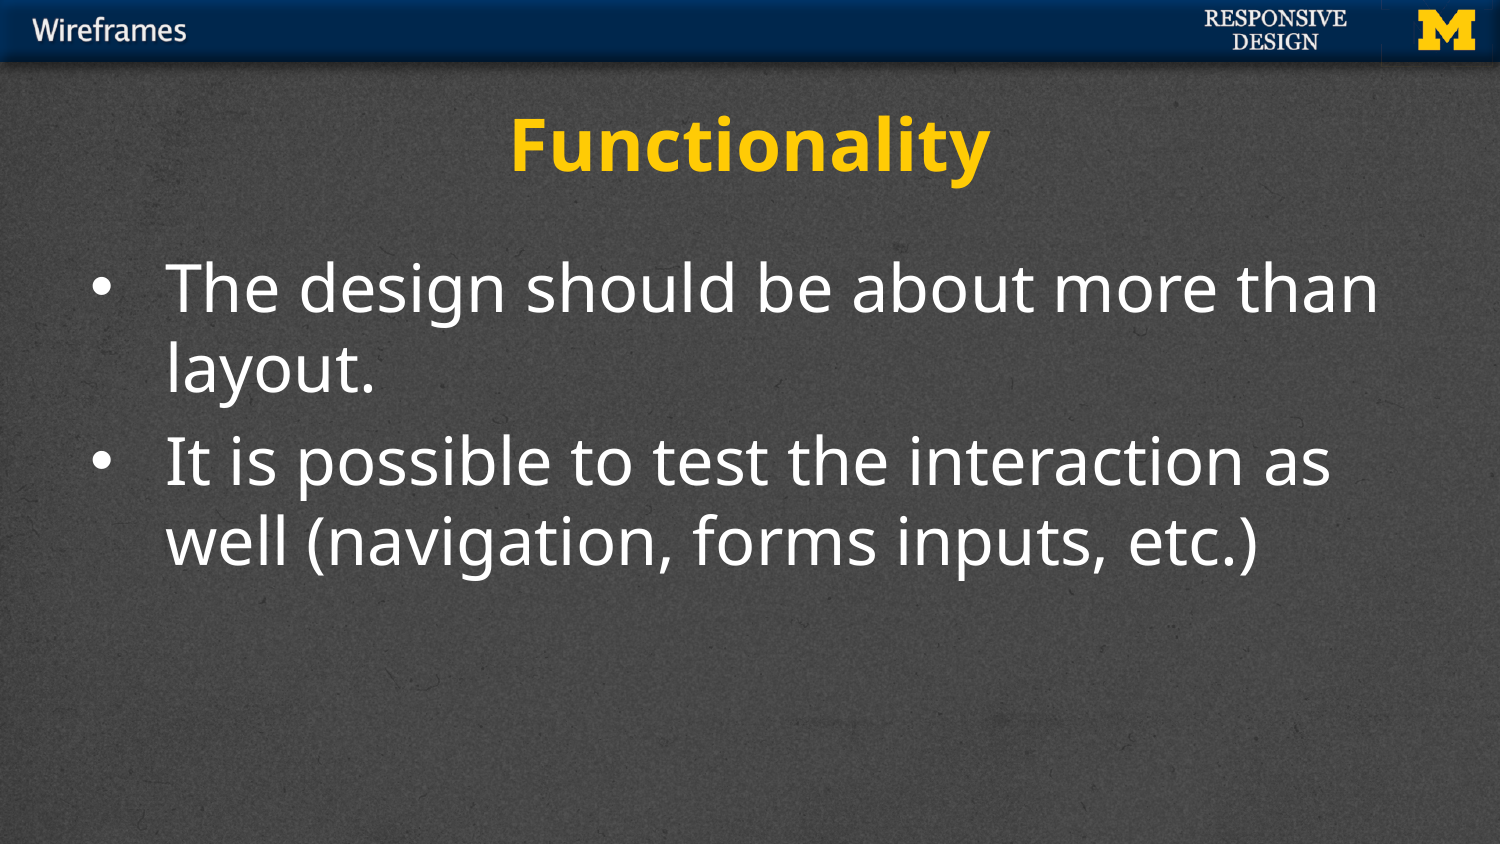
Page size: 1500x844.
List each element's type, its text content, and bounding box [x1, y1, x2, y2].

title Functionality [58, 91, 1442, 207]
list The design should be about more than layout. It is possible to test the interaction as well (navigation, forms inputs, etc.) [75, 238, 1425, 769]
picture [0, 0, 1500, 844]
